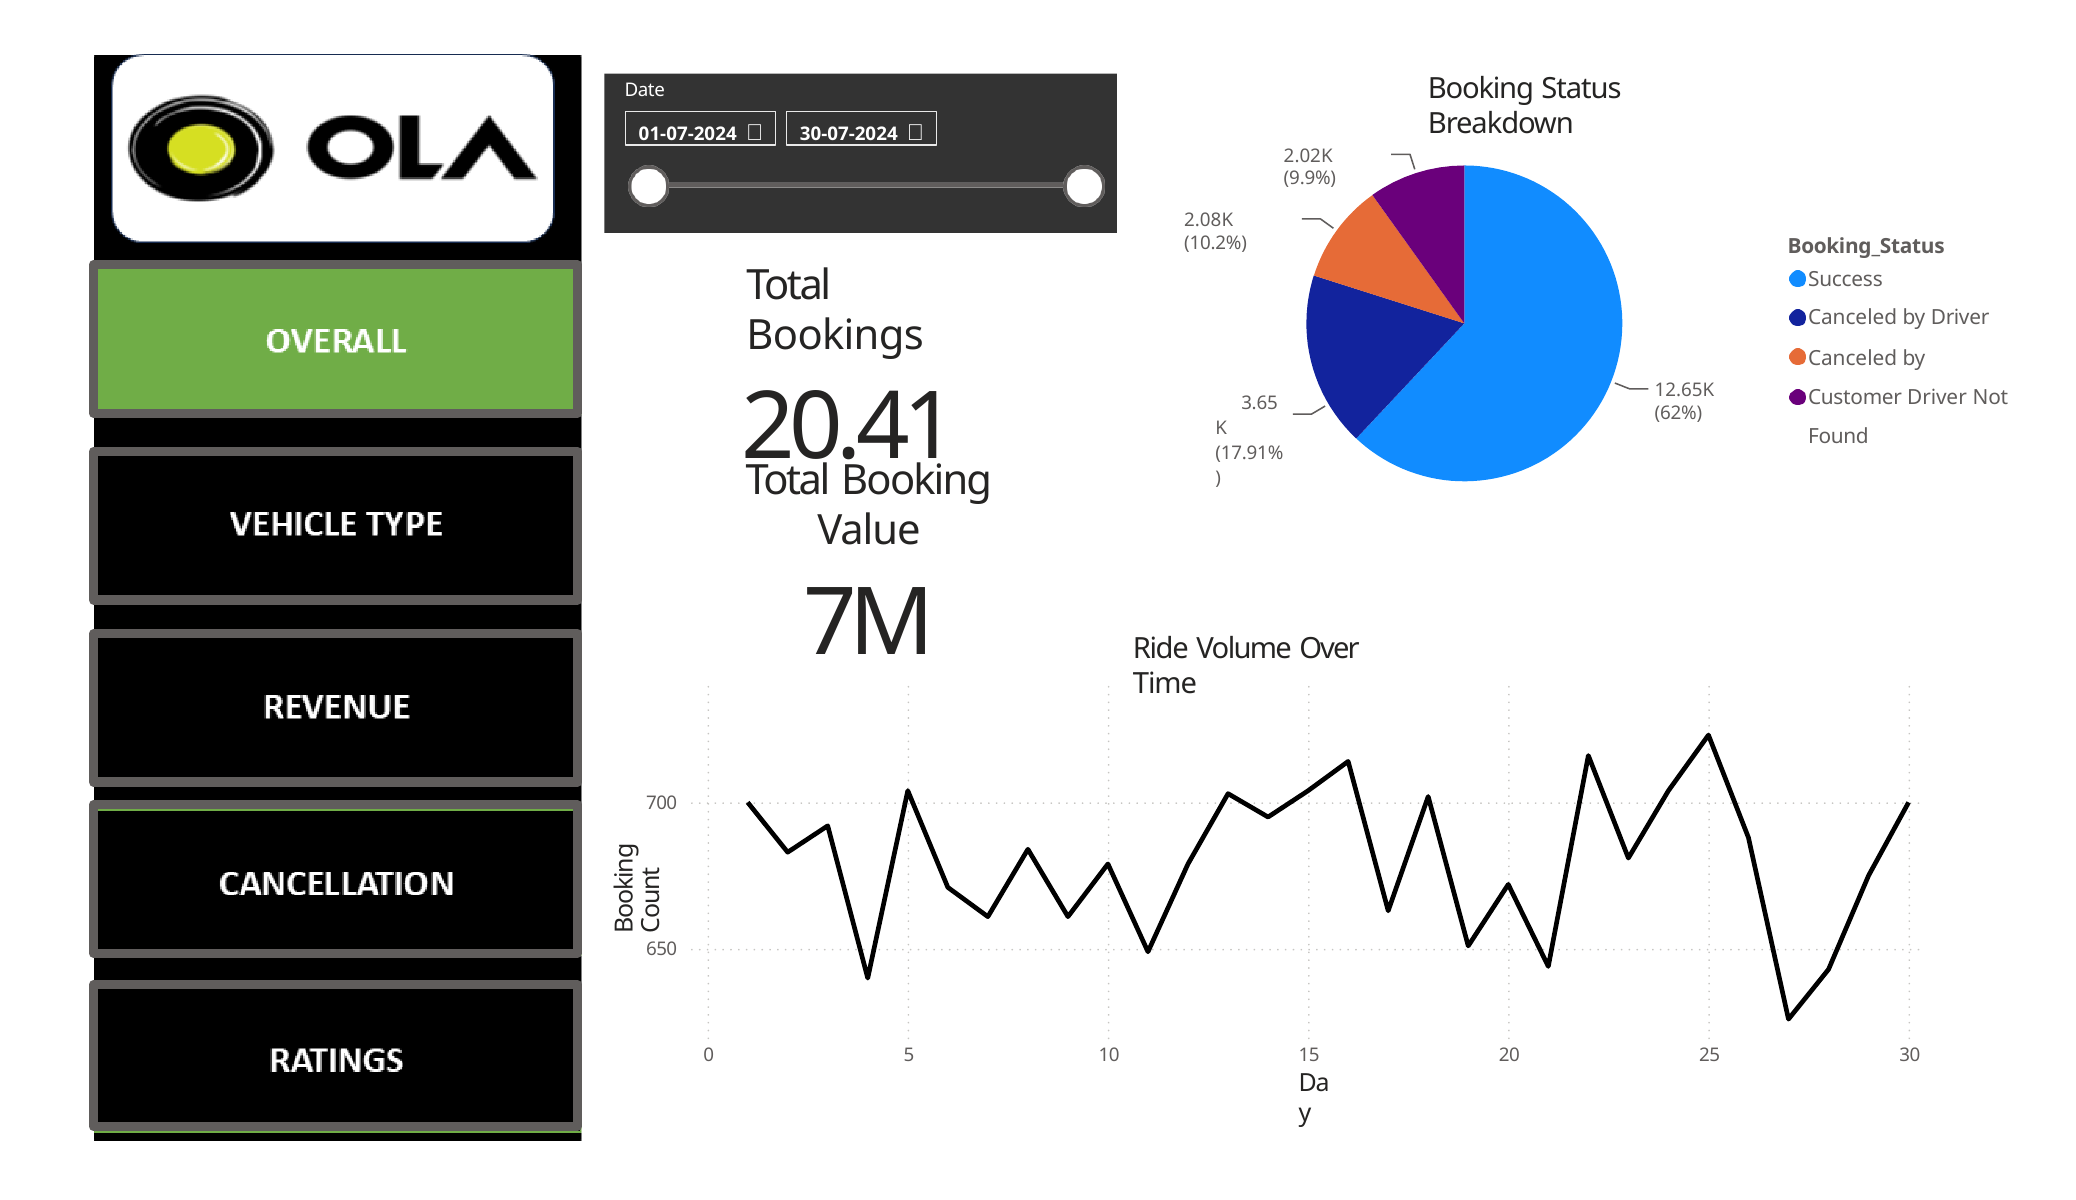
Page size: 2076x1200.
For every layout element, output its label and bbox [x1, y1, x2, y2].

text_box [604, 165, 1133, 430]
text_box [1291, 153, 1806, 416]
text_box [1306, 424, 1623, 482]
text_box [37, 37, 2038, 1163]
text_box [745, 73, 2038, 1022]
